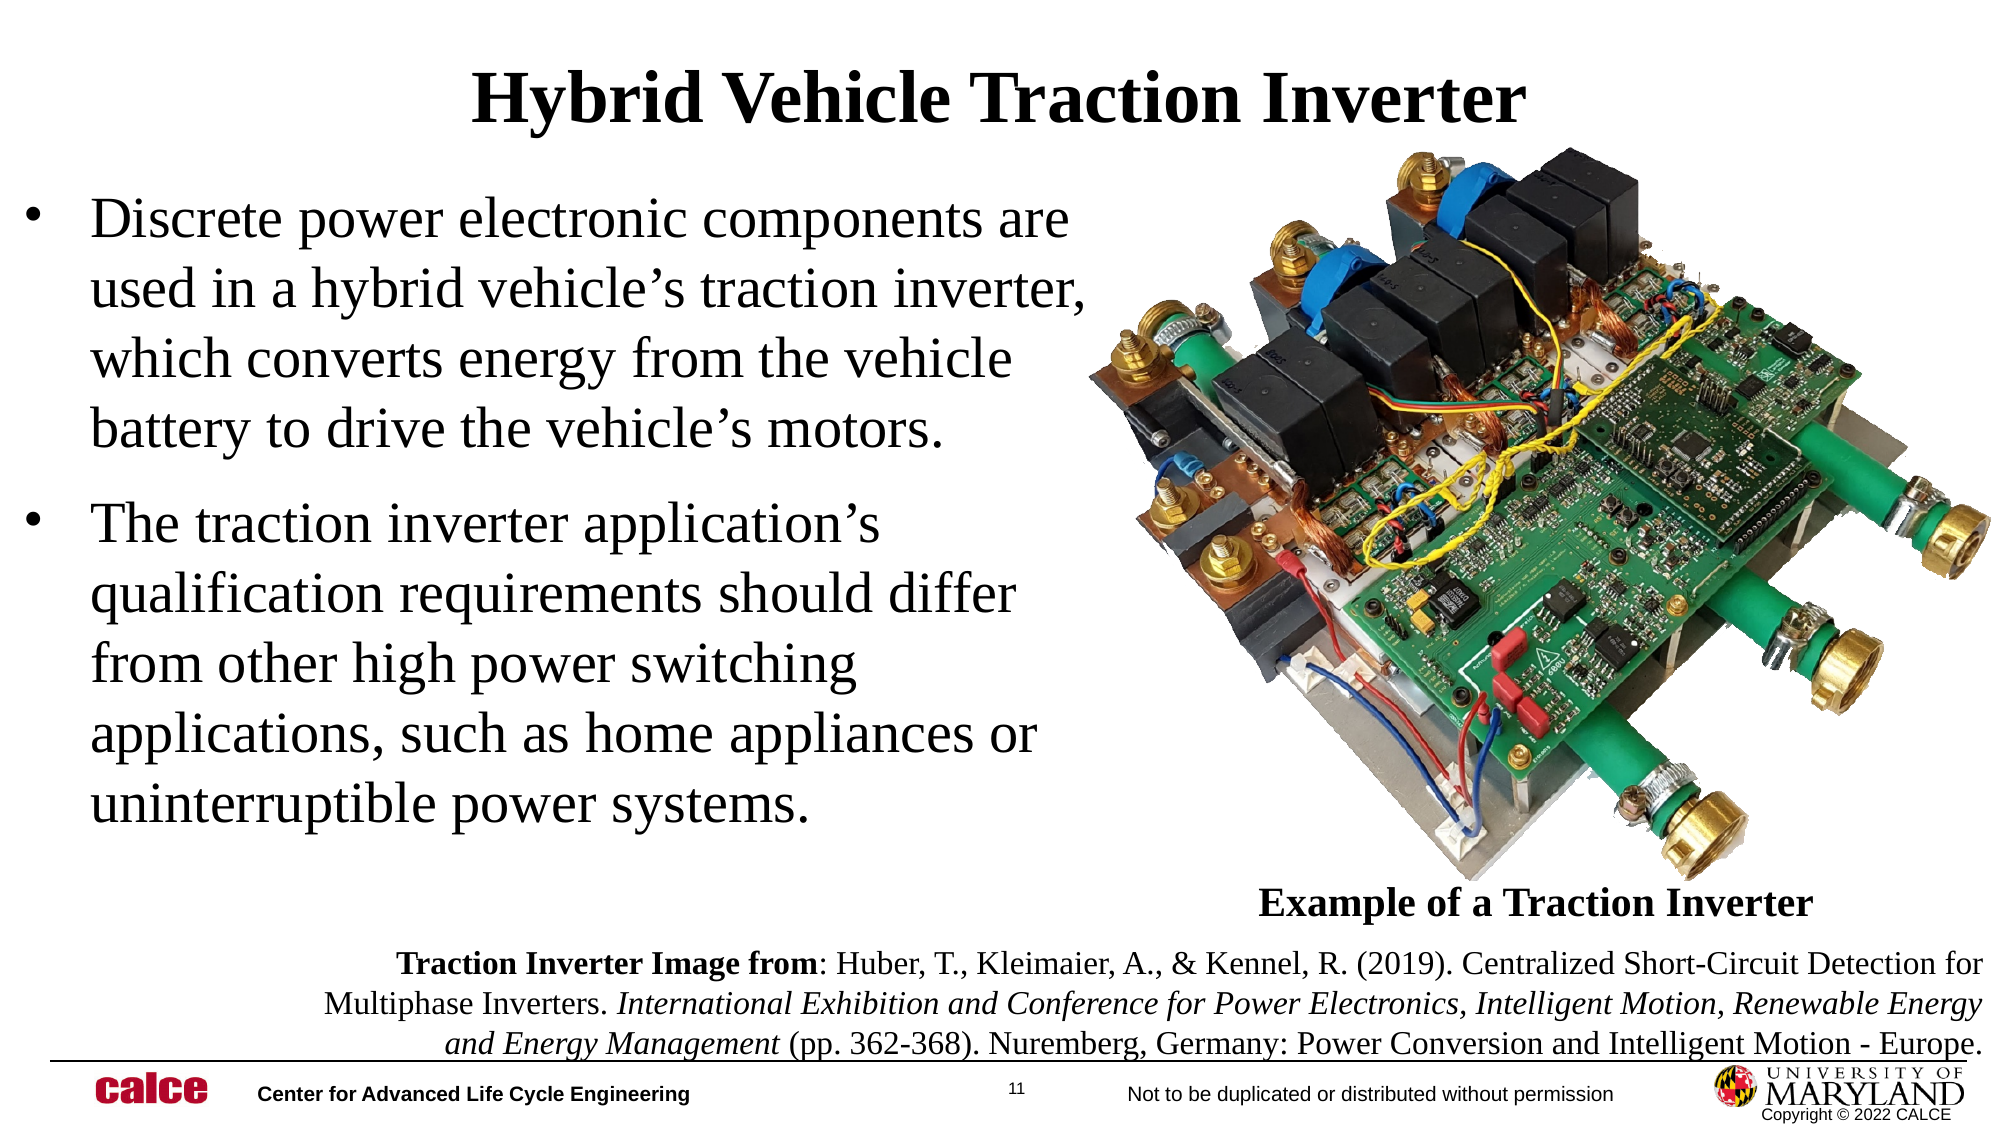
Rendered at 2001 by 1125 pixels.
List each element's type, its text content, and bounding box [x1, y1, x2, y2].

picture [1079, 138, 1994, 881]
picture [1714, 1069, 1964, 1107]
list Discrete power electronic components are used in a hybrid vehicle’s traction inverter, which converts energy from the vehicle battery to drive the vehicle’s motors. The traction inverter application’s qualification requirements should differ from other high power switching applications, such as home appliances or uninterruptible power systems. [0, 171, 1074, 847]
text_box Example of a Traction Inverter [1211, 889, 1861, 933]
text_box Traction Inverter Image from: Huber, T., Kleimaier, A., & Kennel, R. (2019). Centralized Short-Circuit Detection for Multiphase Inverters. International Exhibition and Conference for Power Electronics, Intelligent Motion, Renewable Energy and Energy Management (pp. 362-368). Nuremberg, Germany: Power Conversion and Intelligent Motion - Europe. [300, 933, 2000, 1069]
title Hybrid Vehicle Traction Inverter [0, 0, 2000, 185]
picture [94, 1070, 209, 1107]
